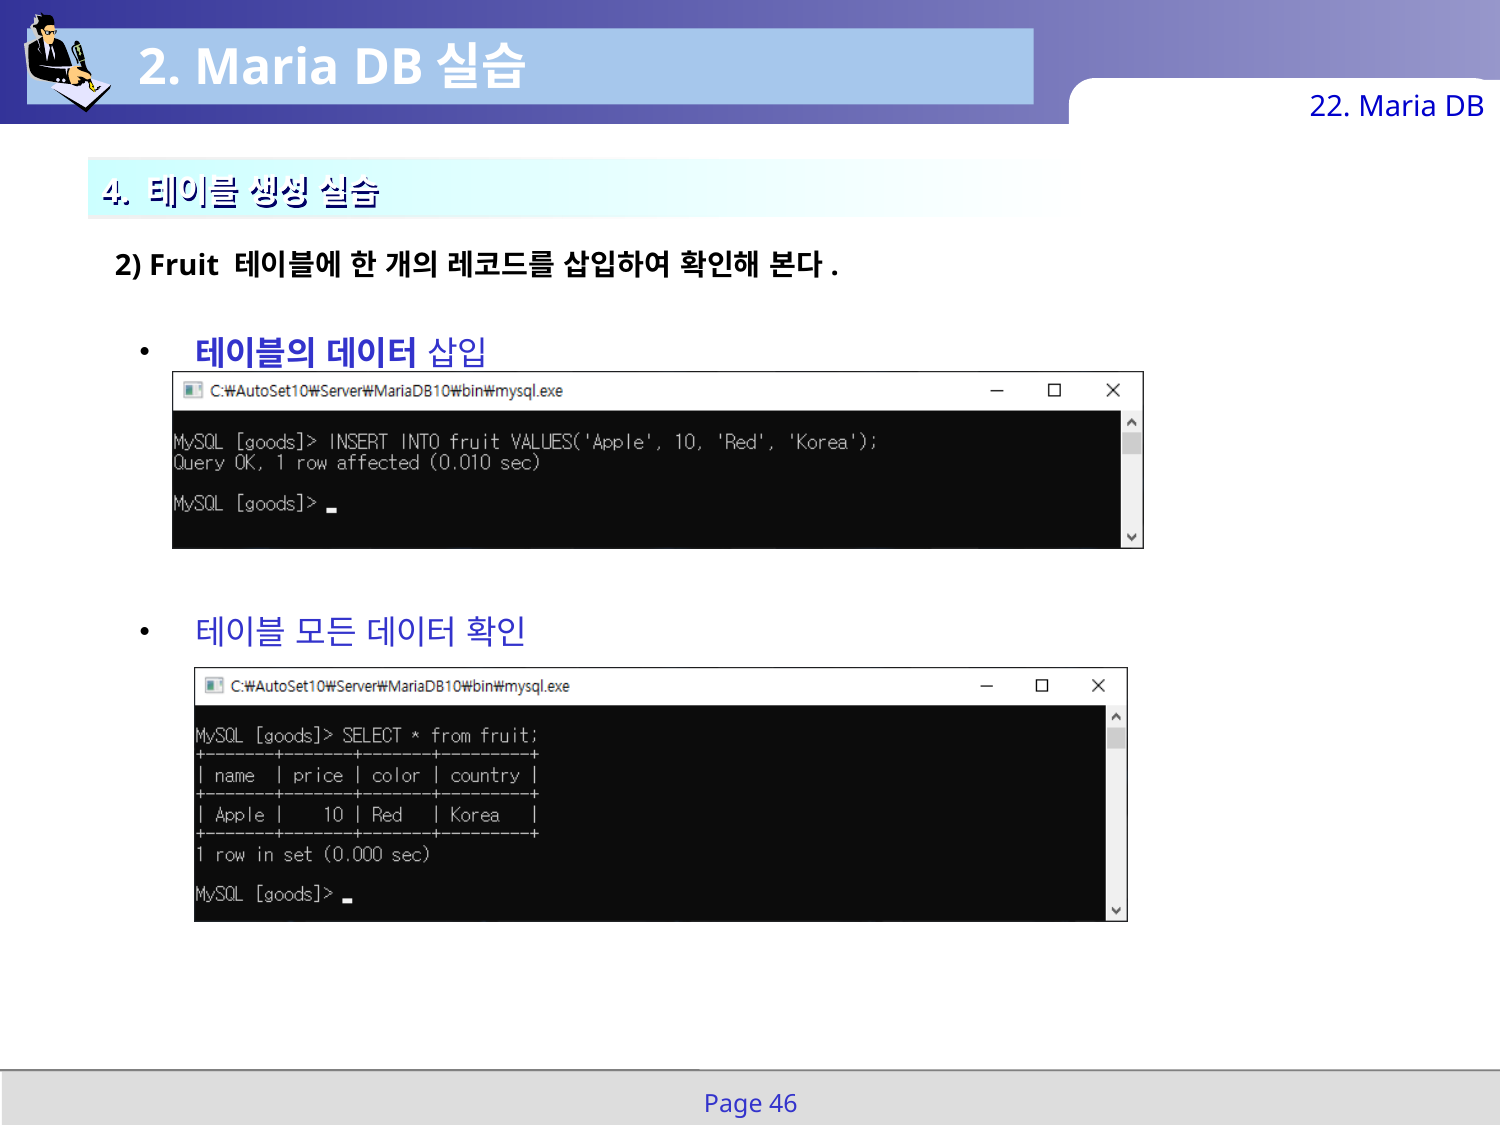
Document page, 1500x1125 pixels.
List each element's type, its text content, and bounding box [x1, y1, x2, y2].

text_box 2) Fruit 테이블에 한 개의 레코드를 삽입하여 확인해 본다. [100, 239, 1447, 290]
text_box 22. Maria DB [1216, 81, 1491, 128]
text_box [86, 157, 1092, 219]
text_box 2. Maria DB실습 [123, 26, 870, 102]
picture [172, 371, 1144, 550]
picture [194, 667, 1129, 922]
text_box 테이블의 데이터 삽입 테이블 모든 데이터 확인 [123, 324, 1247, 1010]
slide_number Page 46 [682, 1079, 819, 1124]
